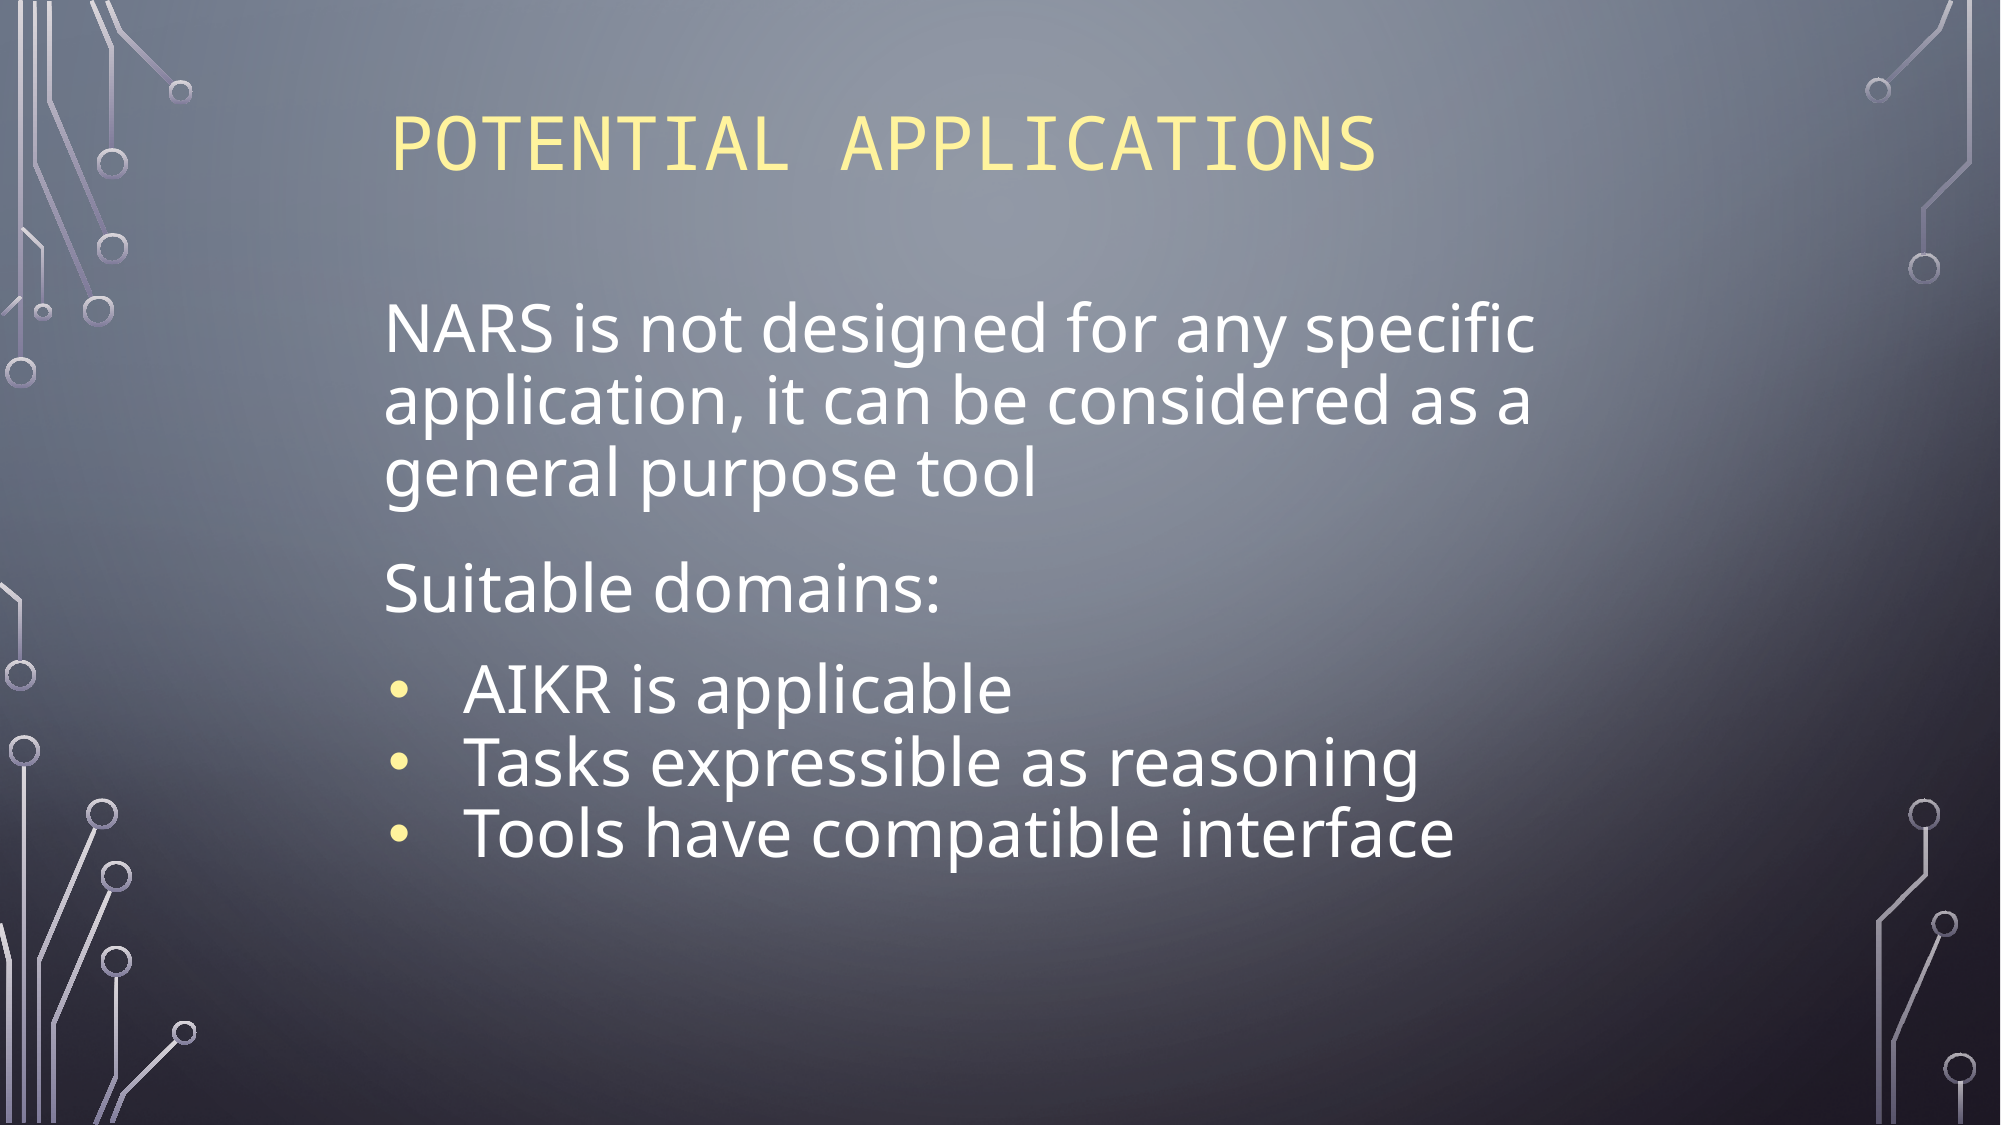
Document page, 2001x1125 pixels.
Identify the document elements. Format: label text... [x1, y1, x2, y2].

text_box NARS is not designed for any specific application, it can be considered as a general purpose tool Suitable domains: AIKR is applicable Tasks expressible as reasoning Tools have compatible interface [362, 287, 1588, 1038]
title Potential Applications [375, 87, 1650, 238]
